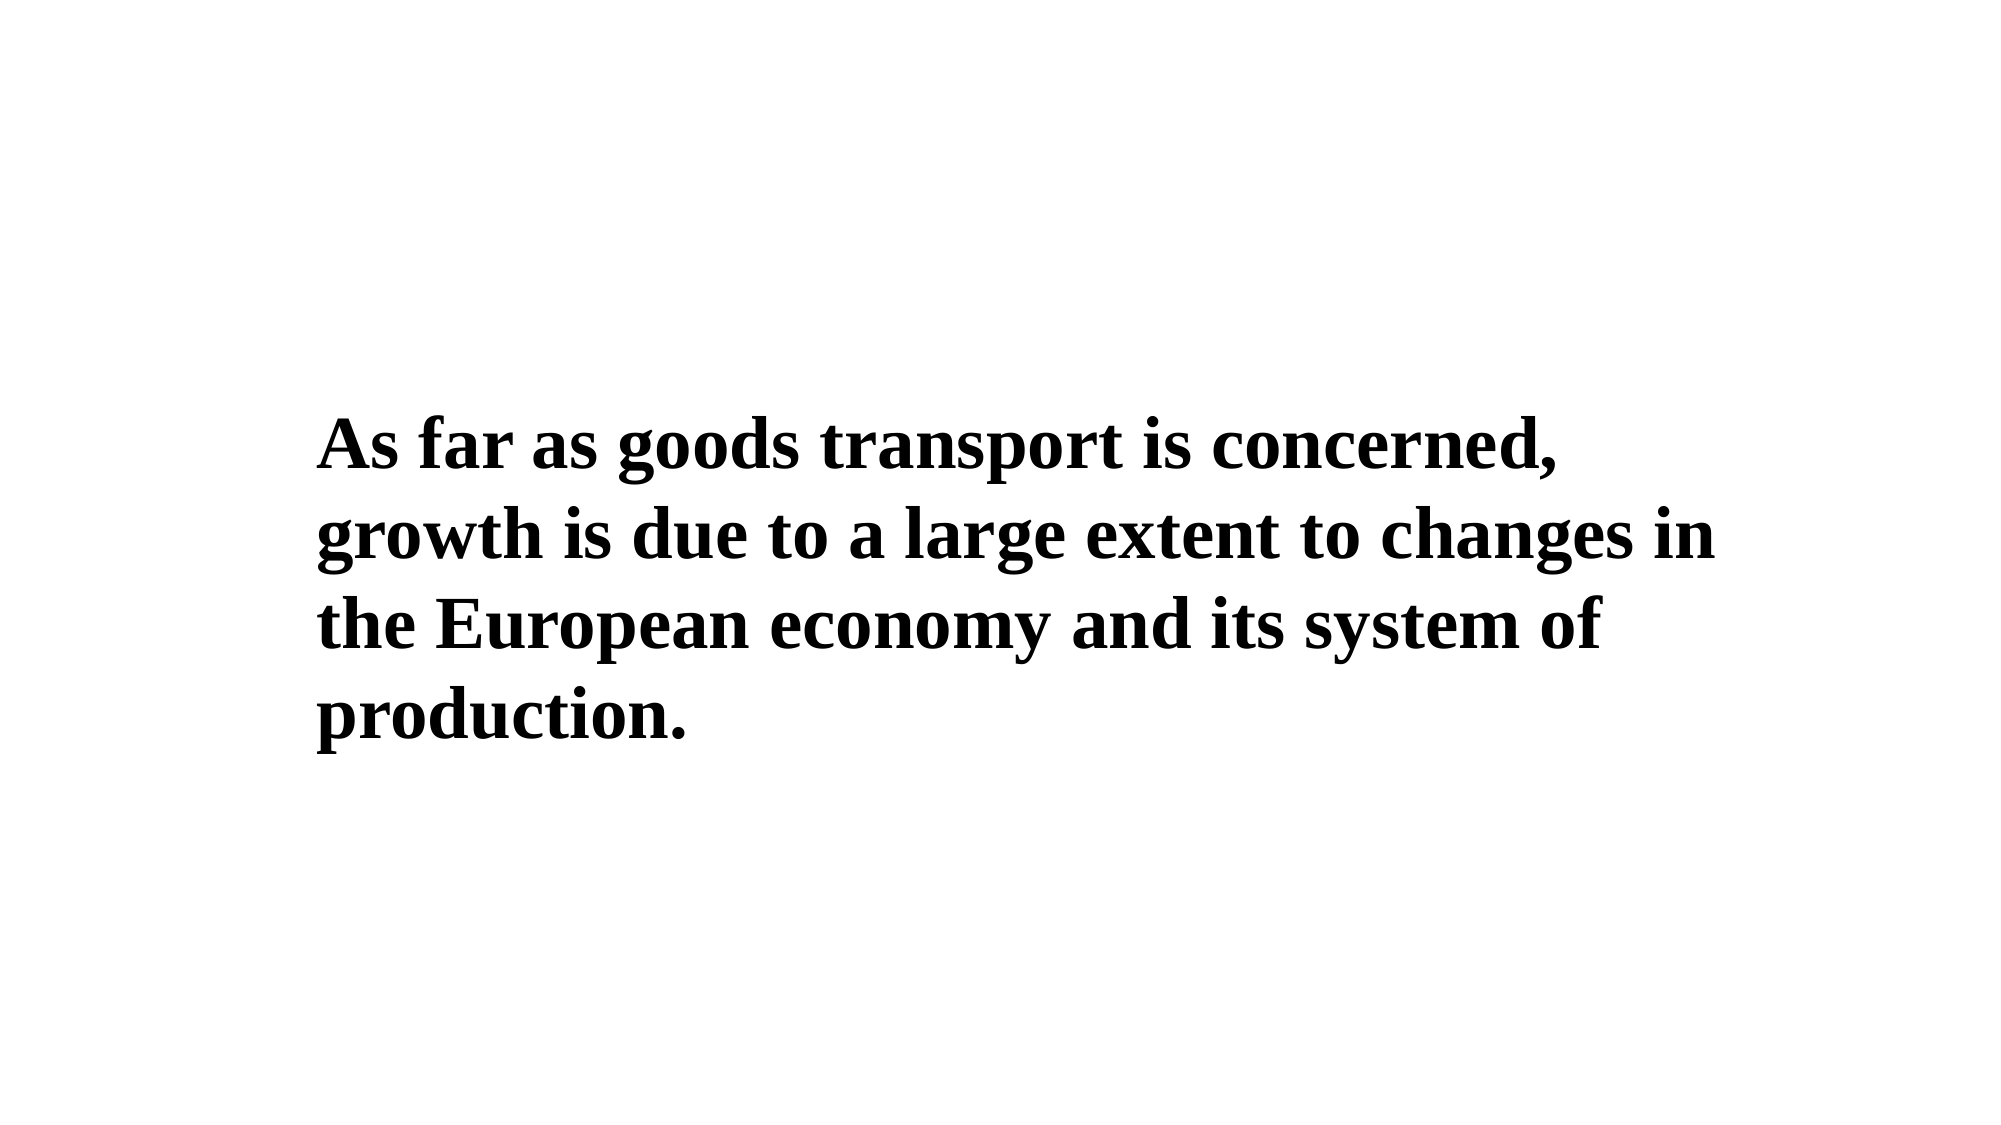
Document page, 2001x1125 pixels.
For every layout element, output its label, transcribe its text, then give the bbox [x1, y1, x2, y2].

text_box As far as goods transport is concerned, growth is due to a large extent to changes in the European economy and its system of production. [301, 386, 1765, 762]
